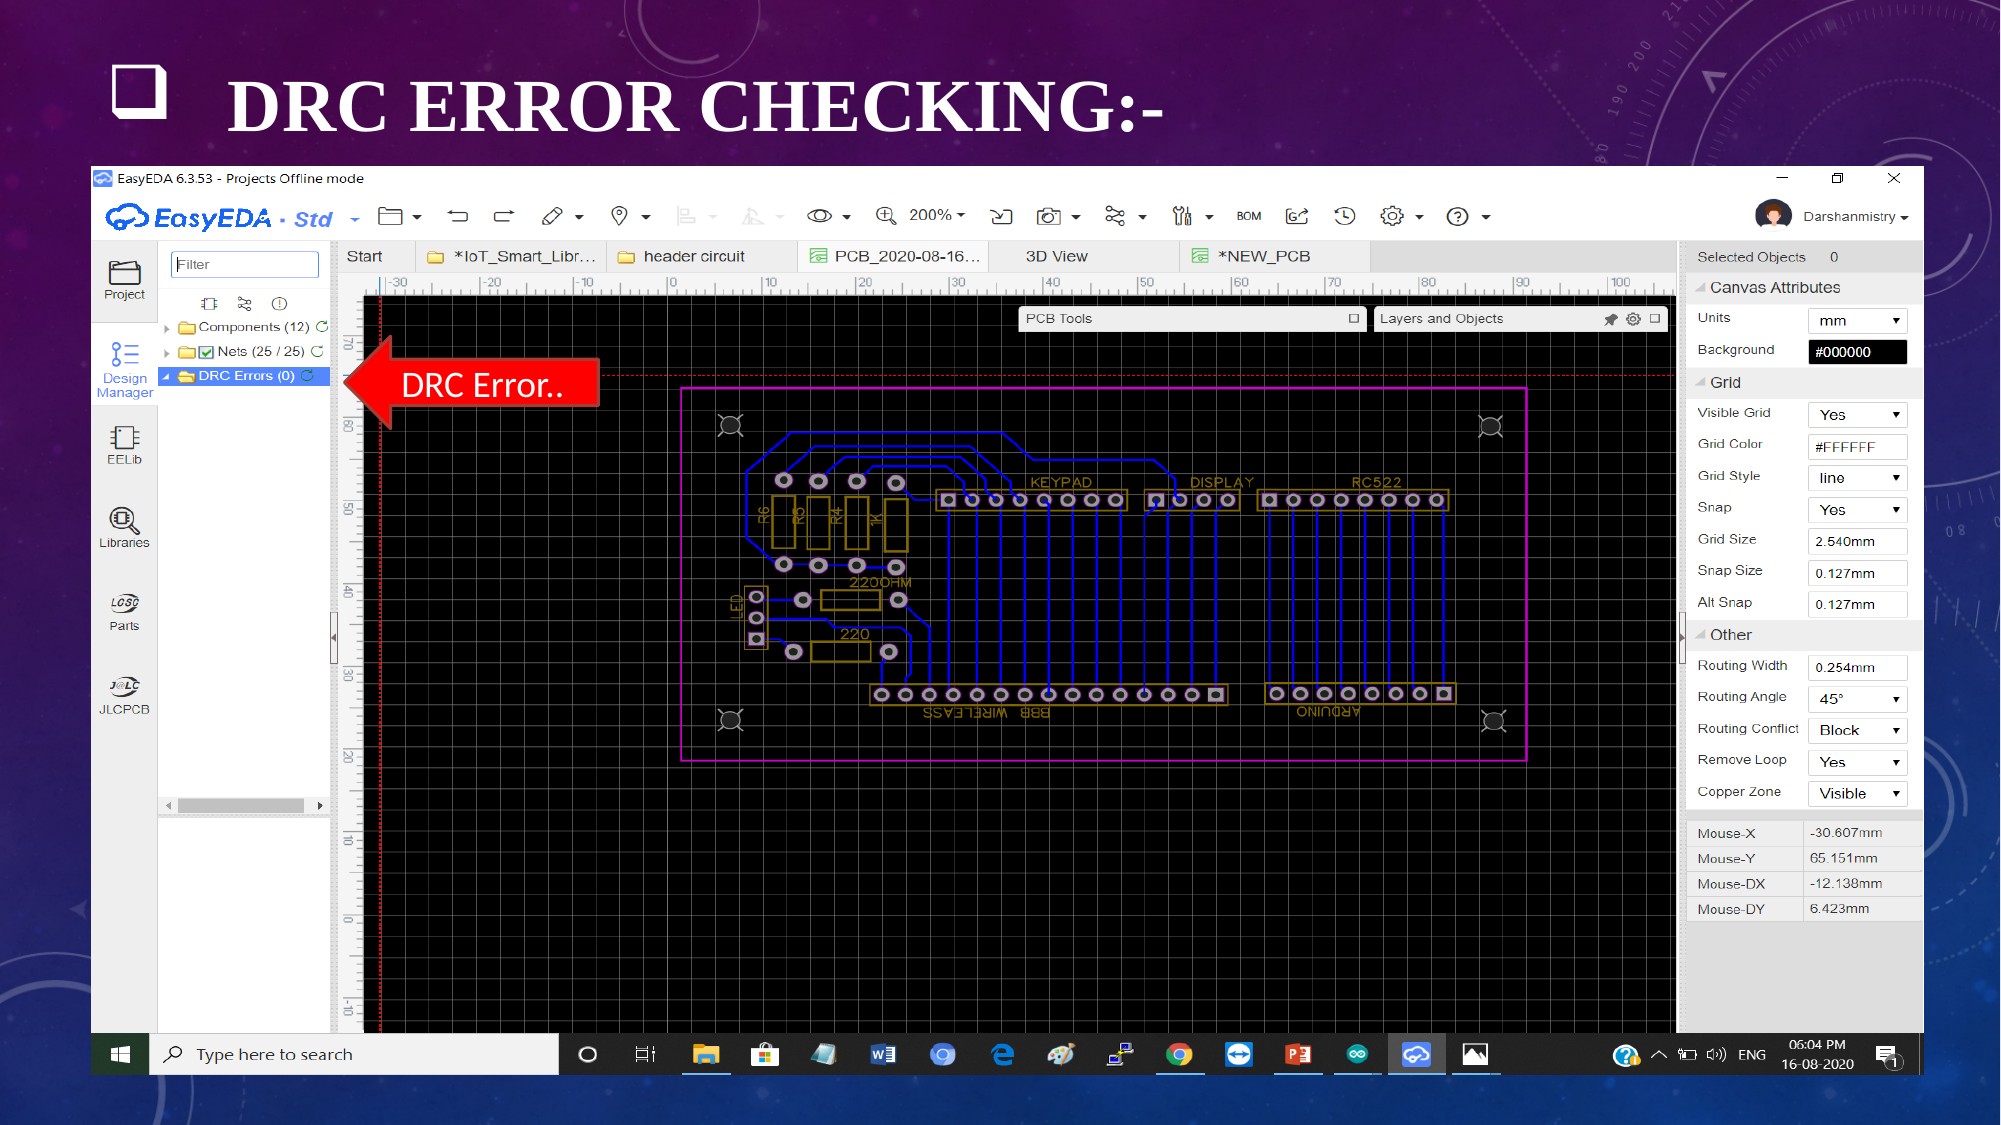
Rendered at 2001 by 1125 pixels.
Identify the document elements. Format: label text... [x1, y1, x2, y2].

title DRC Error checking:- [91, 37, 1753, 166]
picture [0, 0, 2001, 1125]
